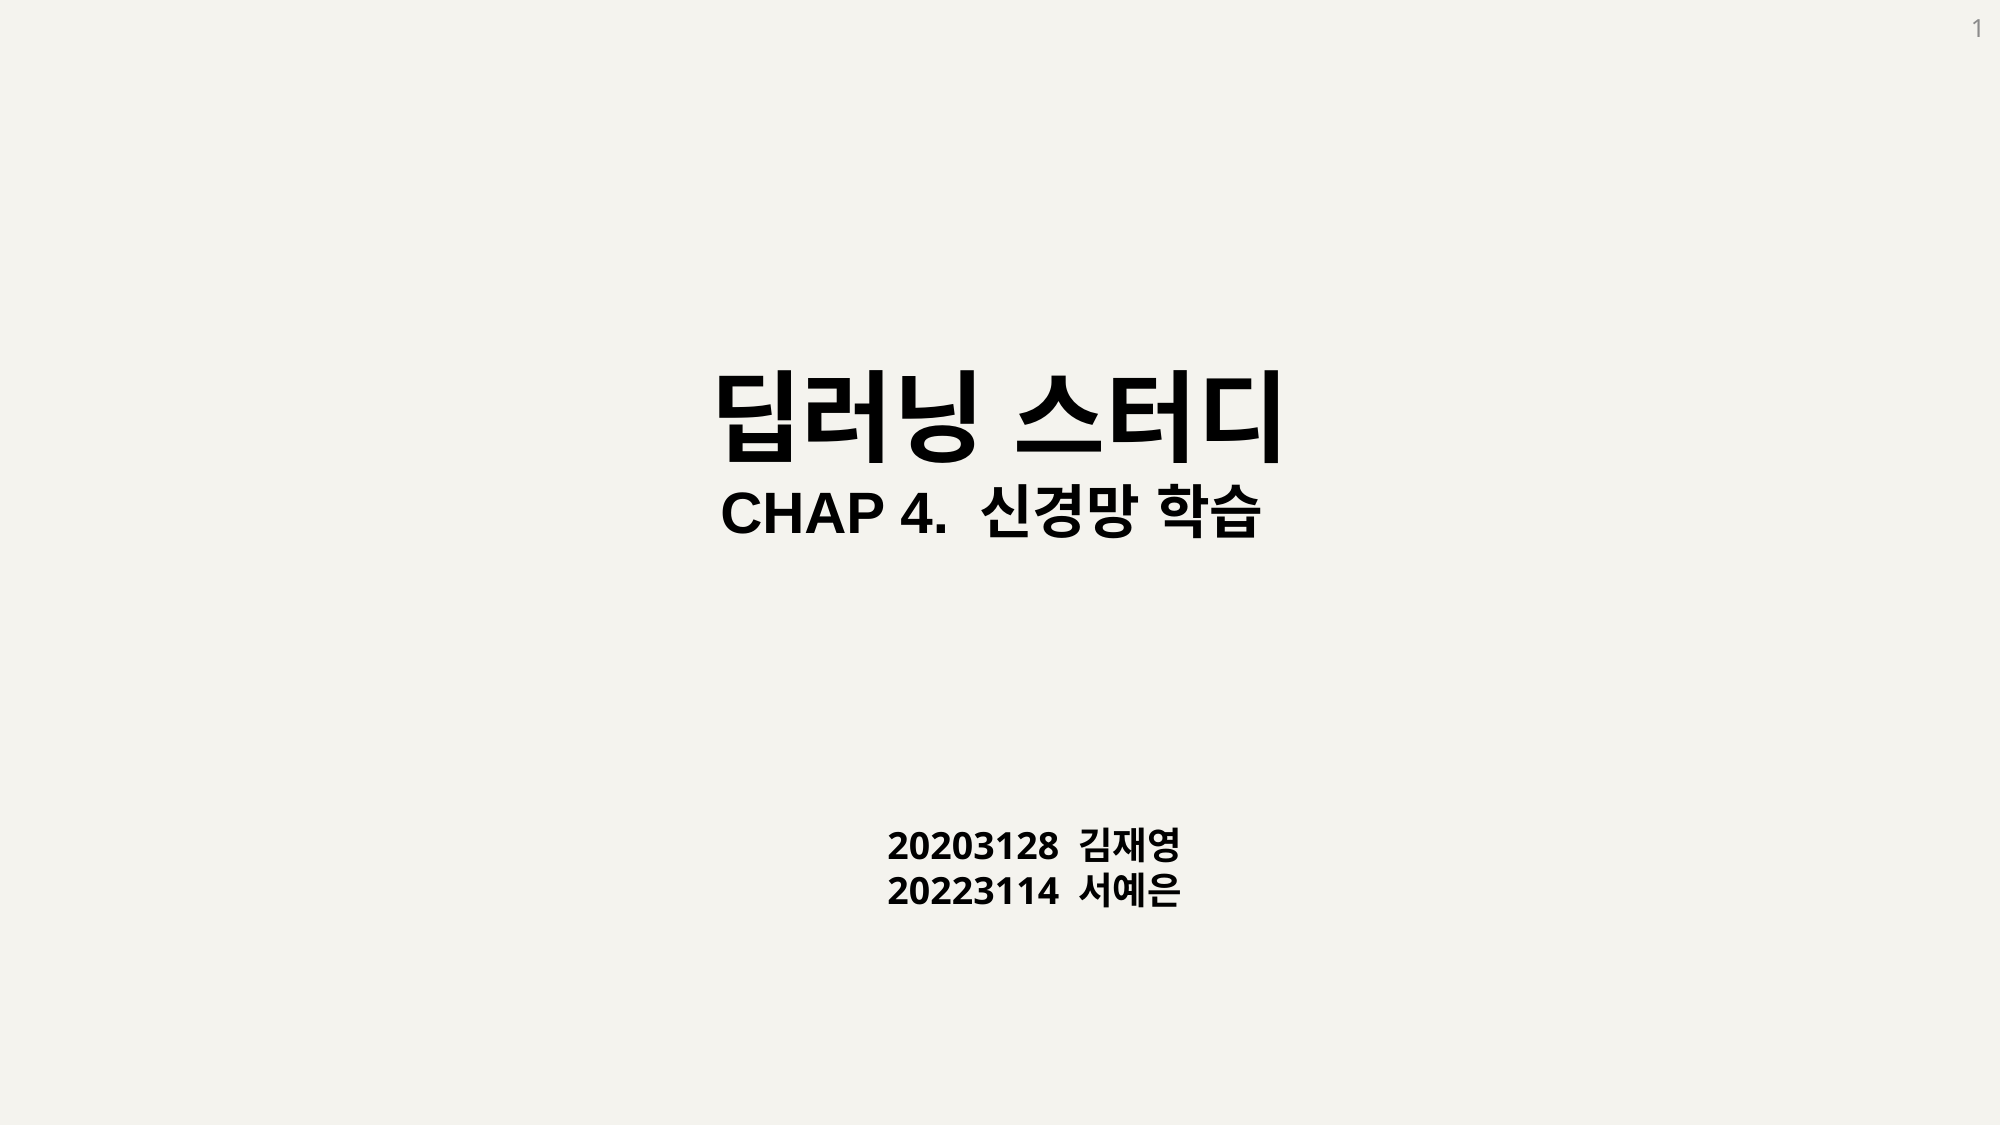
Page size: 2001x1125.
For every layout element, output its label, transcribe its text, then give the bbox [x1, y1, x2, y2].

slide_number 1 [1550, 0, 2000, 60]
text_box 20203128 김재영 20223114 서예은 [872, 814, 1197, 920]
text_box 딥러닝 스터디 CHAP 4. 신경망 학습 [282, 347, 1718, 553]
